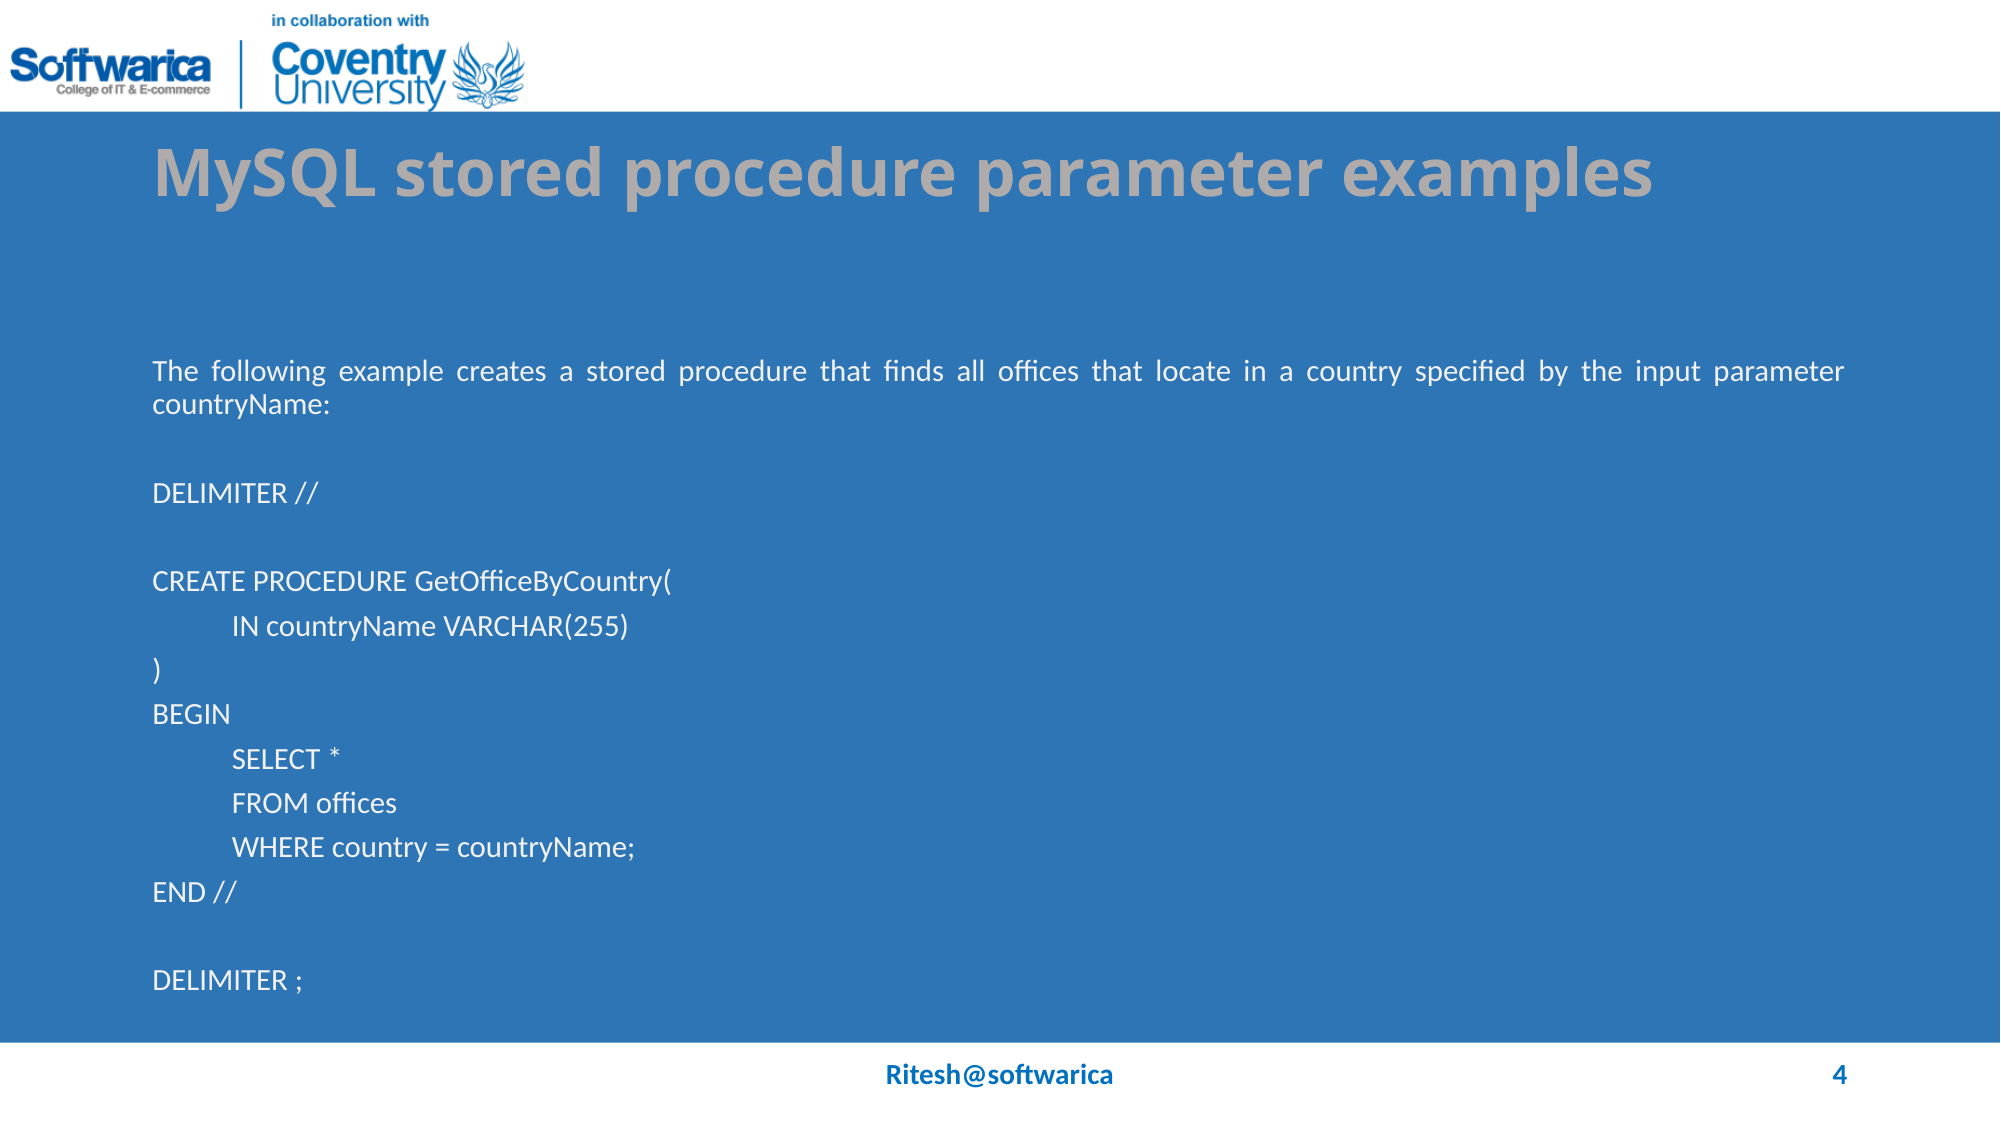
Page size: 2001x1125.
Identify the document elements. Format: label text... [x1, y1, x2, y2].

picture [10, 14, 525, 112]
title MySQL stored procedure parameter examples [137, 111, 1863, 240]
list The following example creates a stored procedure that finds all offices that locate in a country specified by the input parameter countryName: DELIMITER // CREATE PROCEDURE GetOfficeByCountry( IN countryName VARCHAR(255) ) BEGIN SELECT * FROM offices WHERE country = countryName; END // DELIMITER ; [137, 299, 1863, 1014]
slide_number 4 [1412, 1042, 1863, 1103]
footer Ritesh@softwarica [662, 1042, 1338, 1103]
